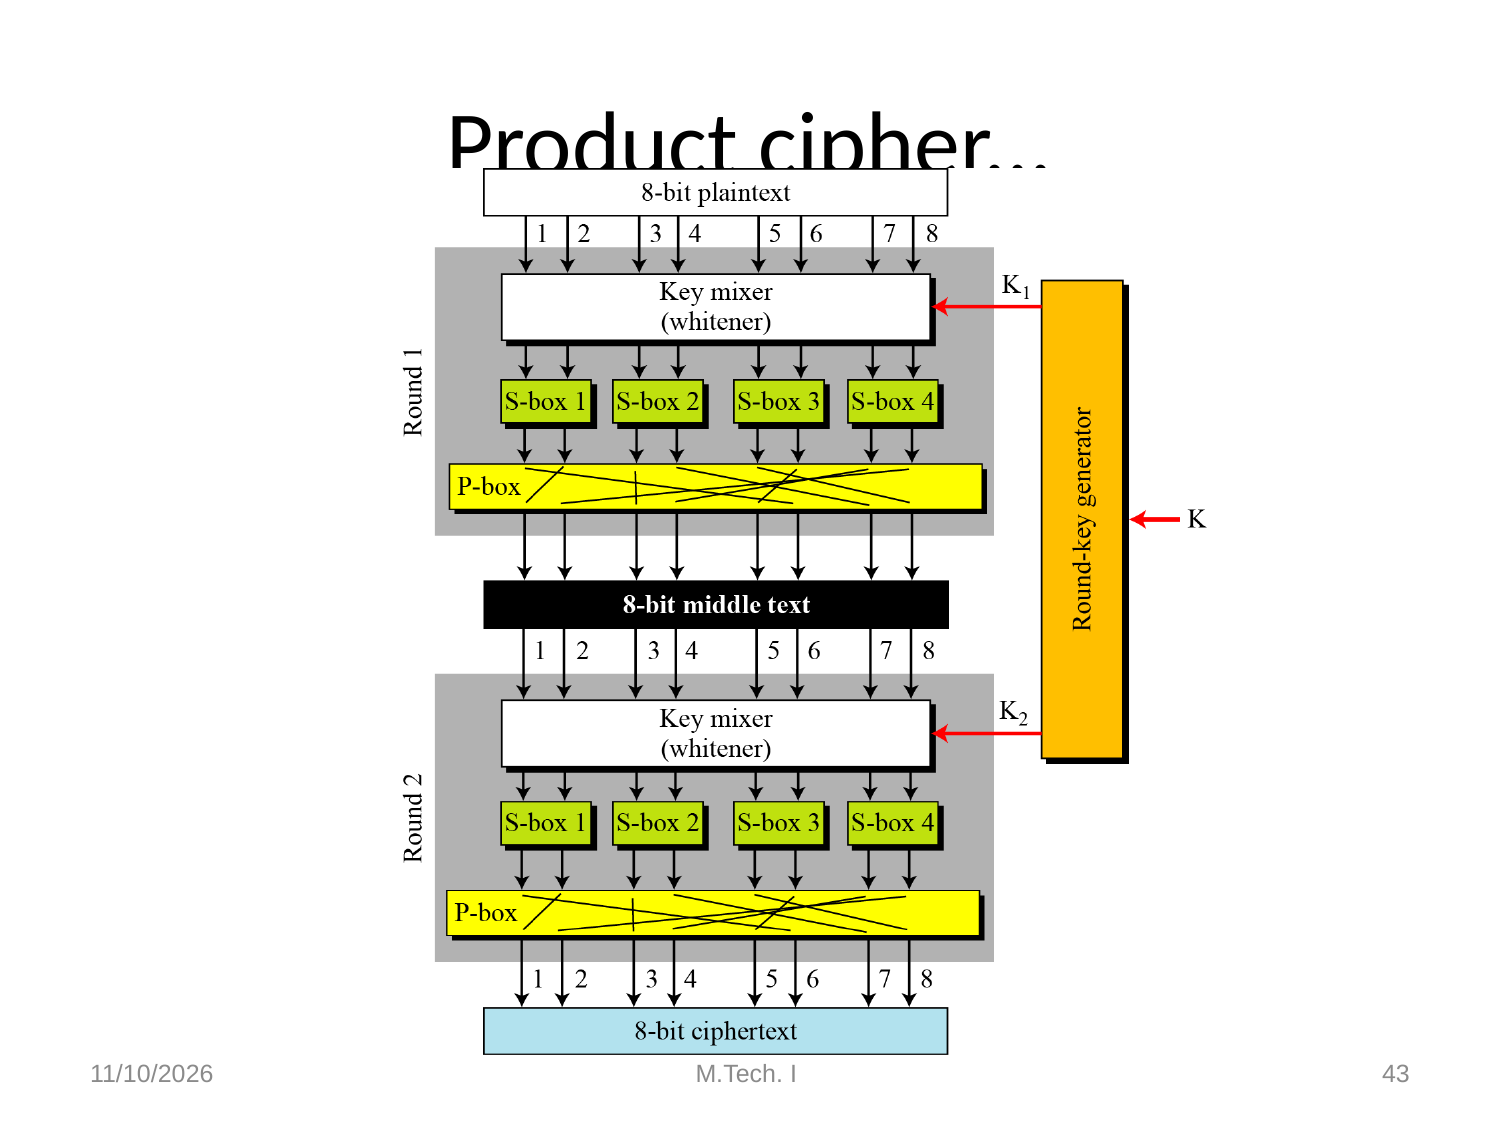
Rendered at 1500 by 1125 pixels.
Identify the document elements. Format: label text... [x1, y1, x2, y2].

slide_number 43 [1074, 1042, 1425, 1103]
footer M.Tech. I [512, 1064, 988, 1103]
title Product cipher... [75, 45, 1425, 233]
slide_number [75, 1042, 425, 1103]
picture [399, 168, 1207, 1055]
